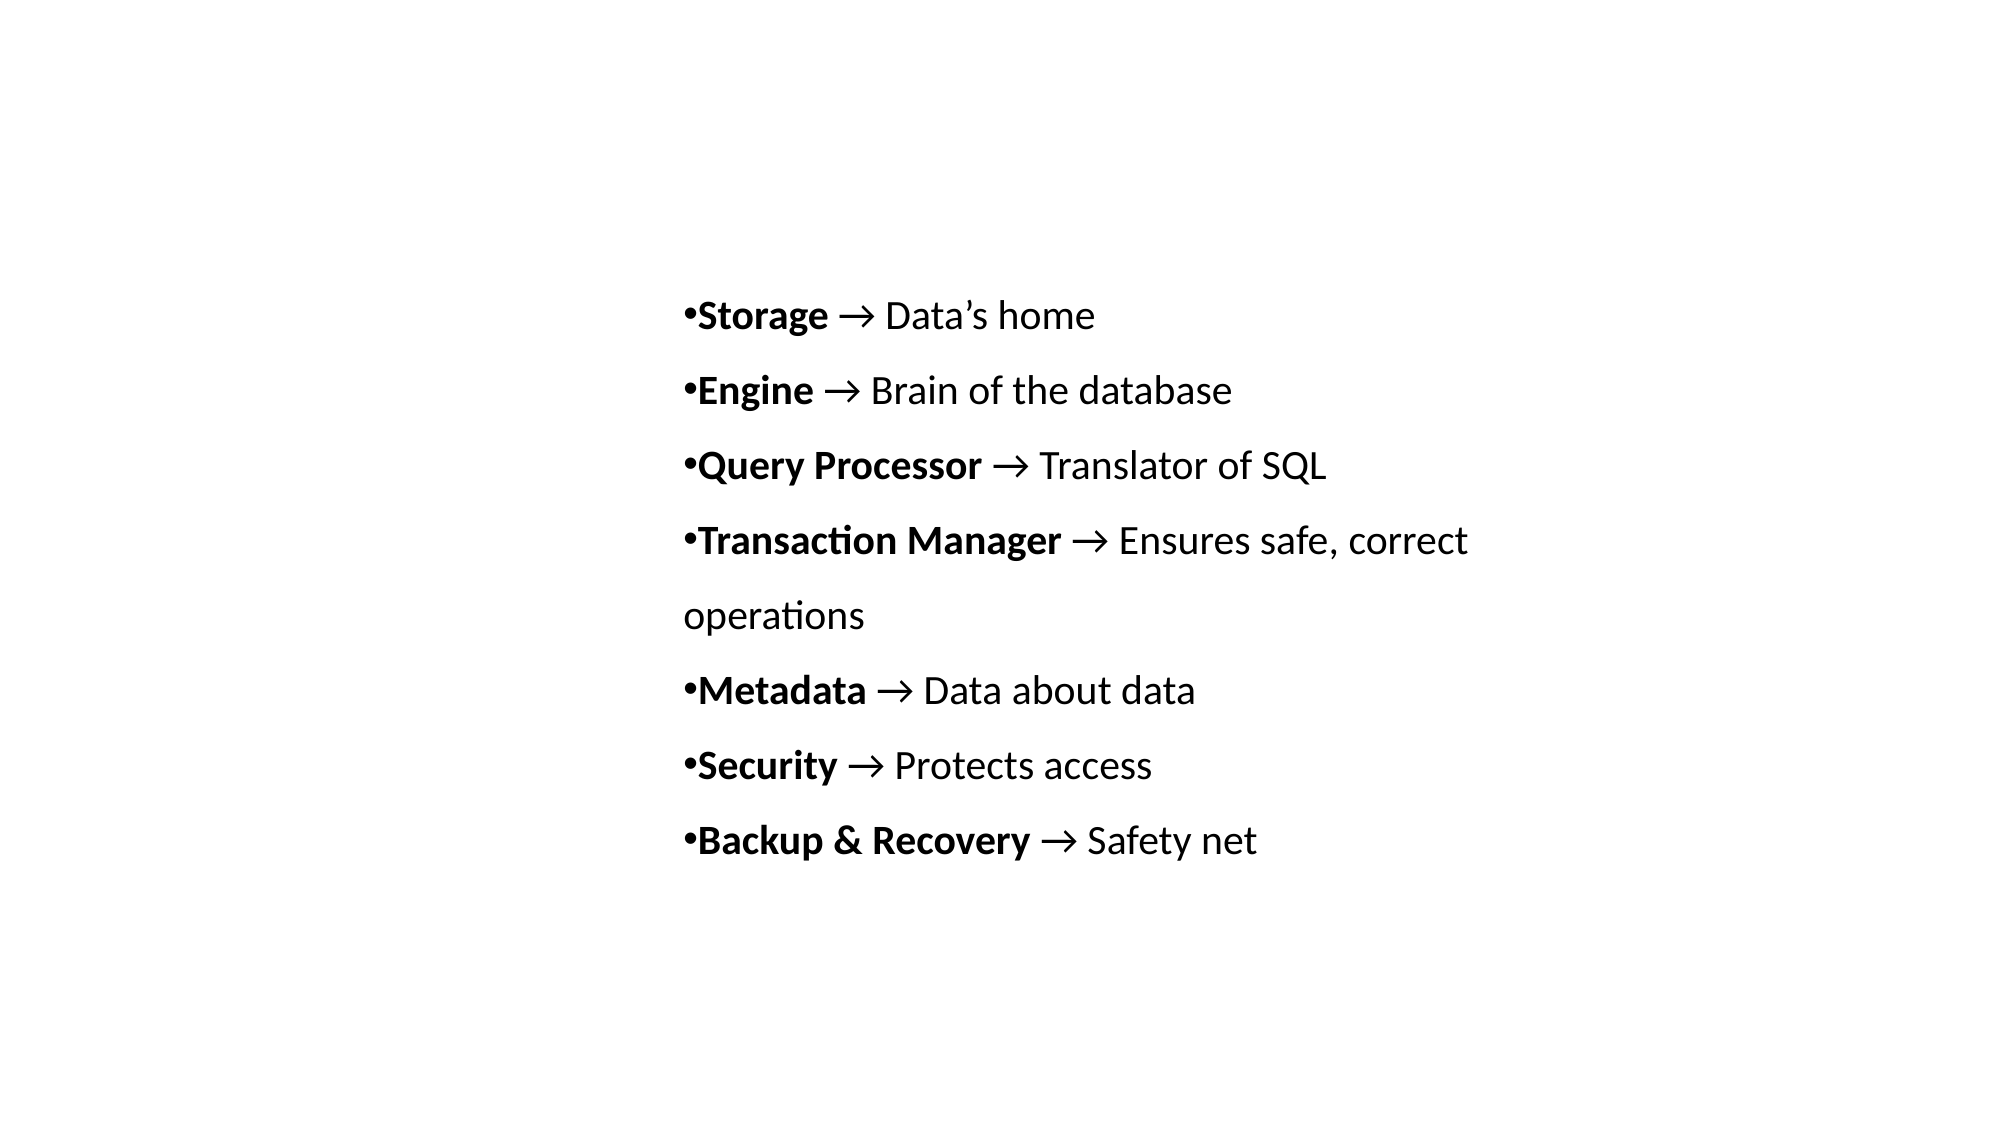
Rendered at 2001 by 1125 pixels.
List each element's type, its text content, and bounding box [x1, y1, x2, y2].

text_box Storage → Data’s home Engine → Brain of the database Query Processor → Translator of SQL Transaction Manager → Ensures safe, correct operations Metadata → Data about data Security → Protects access Backup & Recovery → Safety net [668, 255, 1669, 871]
